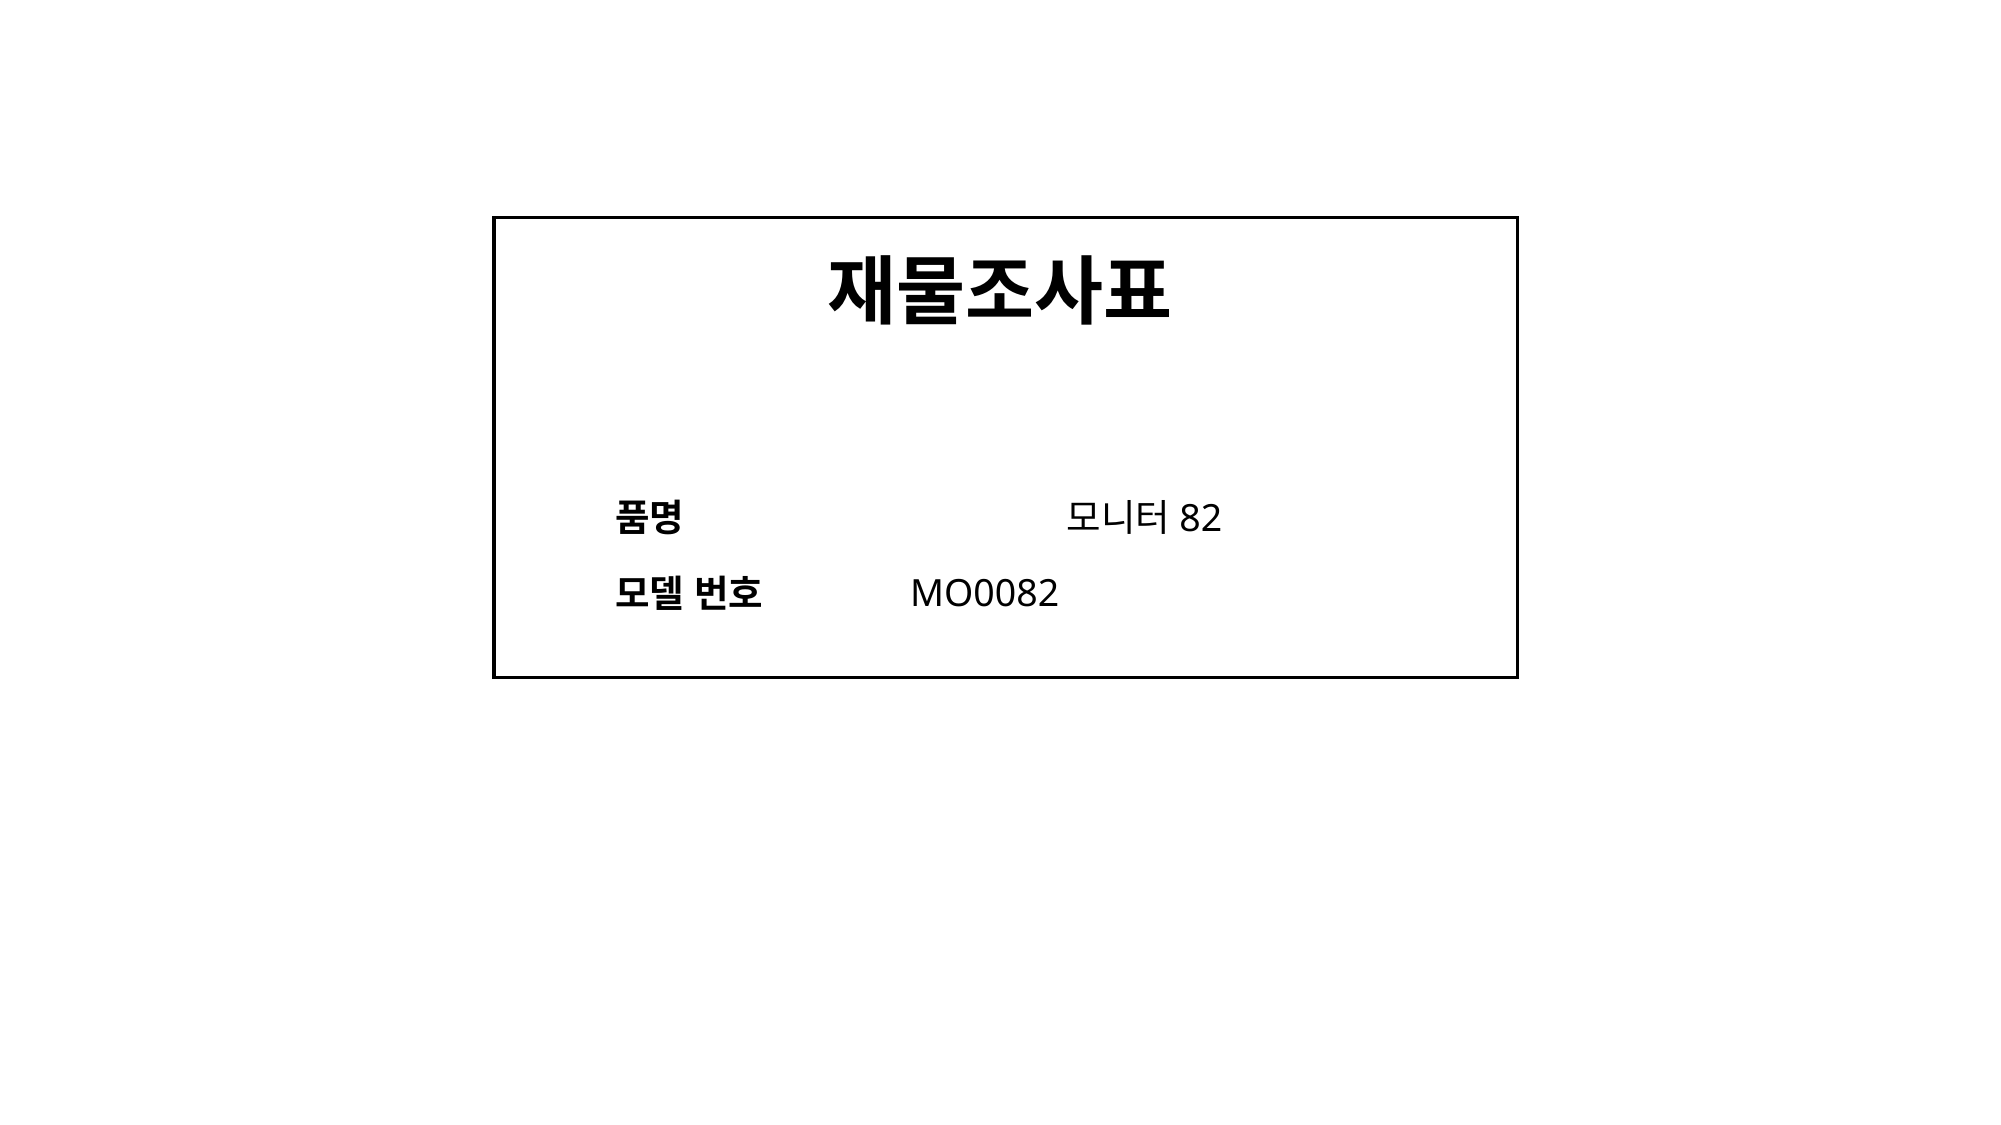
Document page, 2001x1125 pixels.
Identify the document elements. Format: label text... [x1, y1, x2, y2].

text_box 품명 [600, 486, 820, 547]
text_box [492, 216, 1519, 679]
text_box MO0082 [895, 561, 1394, 622]
text_box 모델 번호 [600, 562, 820, 623]
text_box 재물조사표 [812, 235, 1188, 341]
text_box 모니터82 [1052, 486, 1238, 547]
